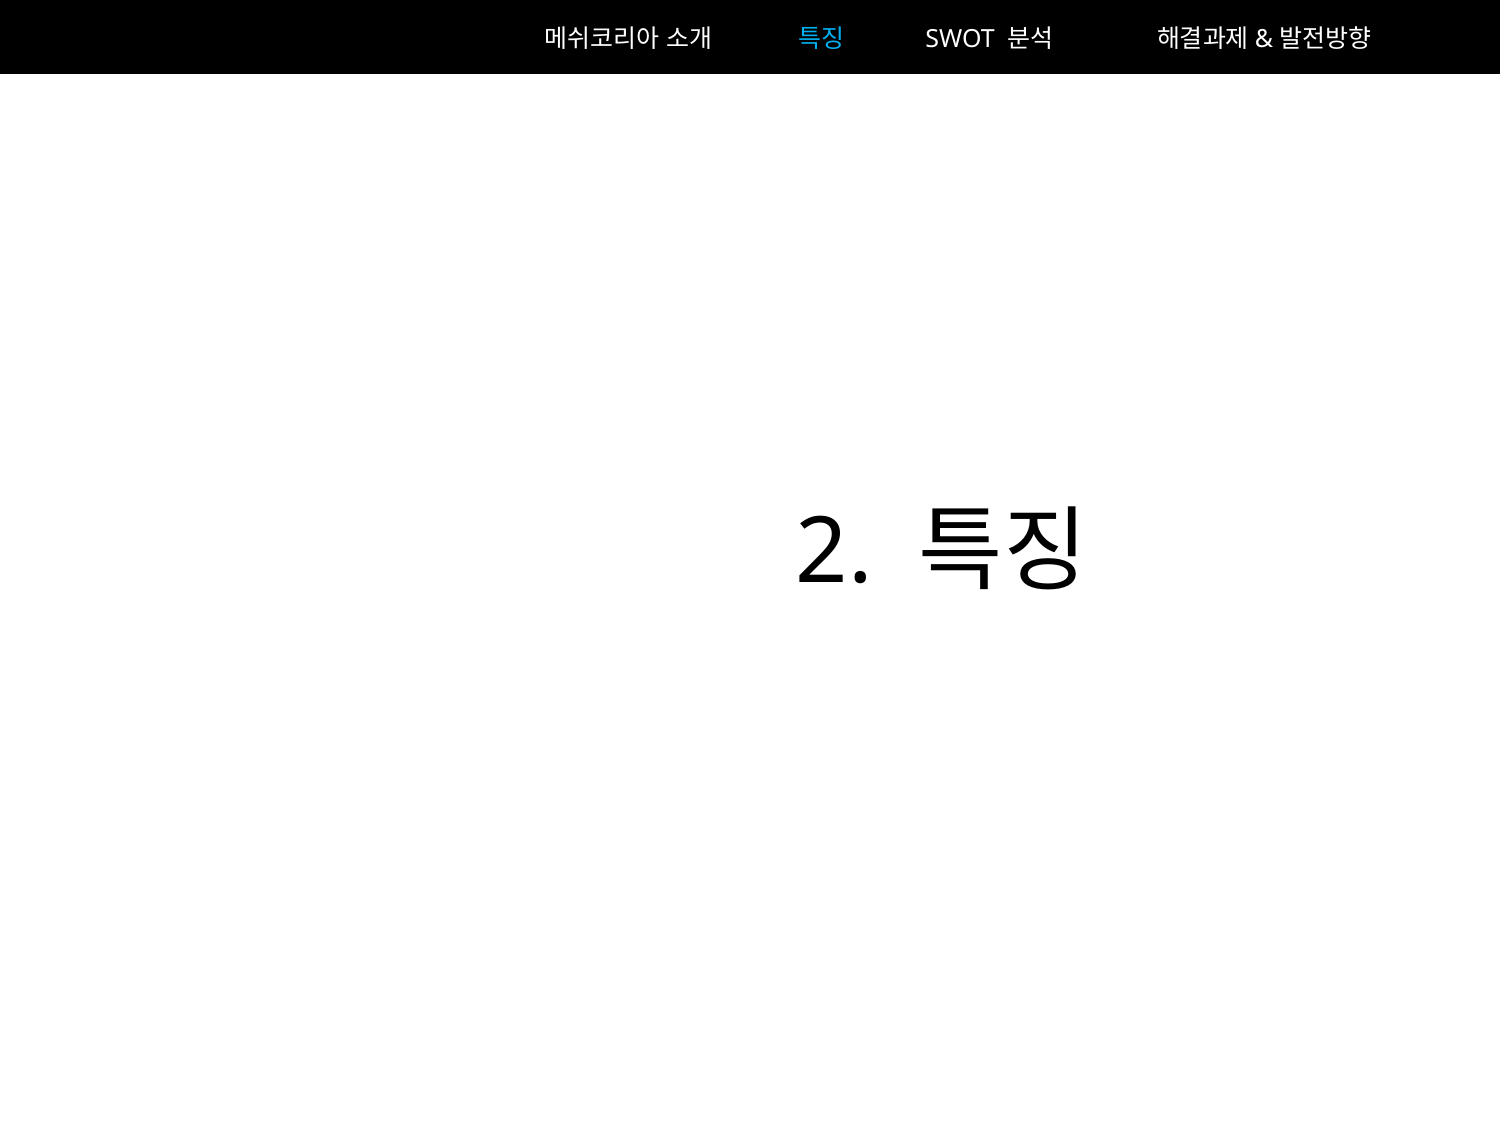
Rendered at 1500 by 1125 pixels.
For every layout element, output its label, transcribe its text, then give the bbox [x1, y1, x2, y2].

text_box SWOT 분석 [910, 15, 1069, 61]
text_box 해결과제&발전방향 [1142, 15, 1387, 61]
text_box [521, 15, 863, 62]
text_box 2. 특징 [781, 482, 1500, 608]
text_box [0, 0, 1500, 76]
